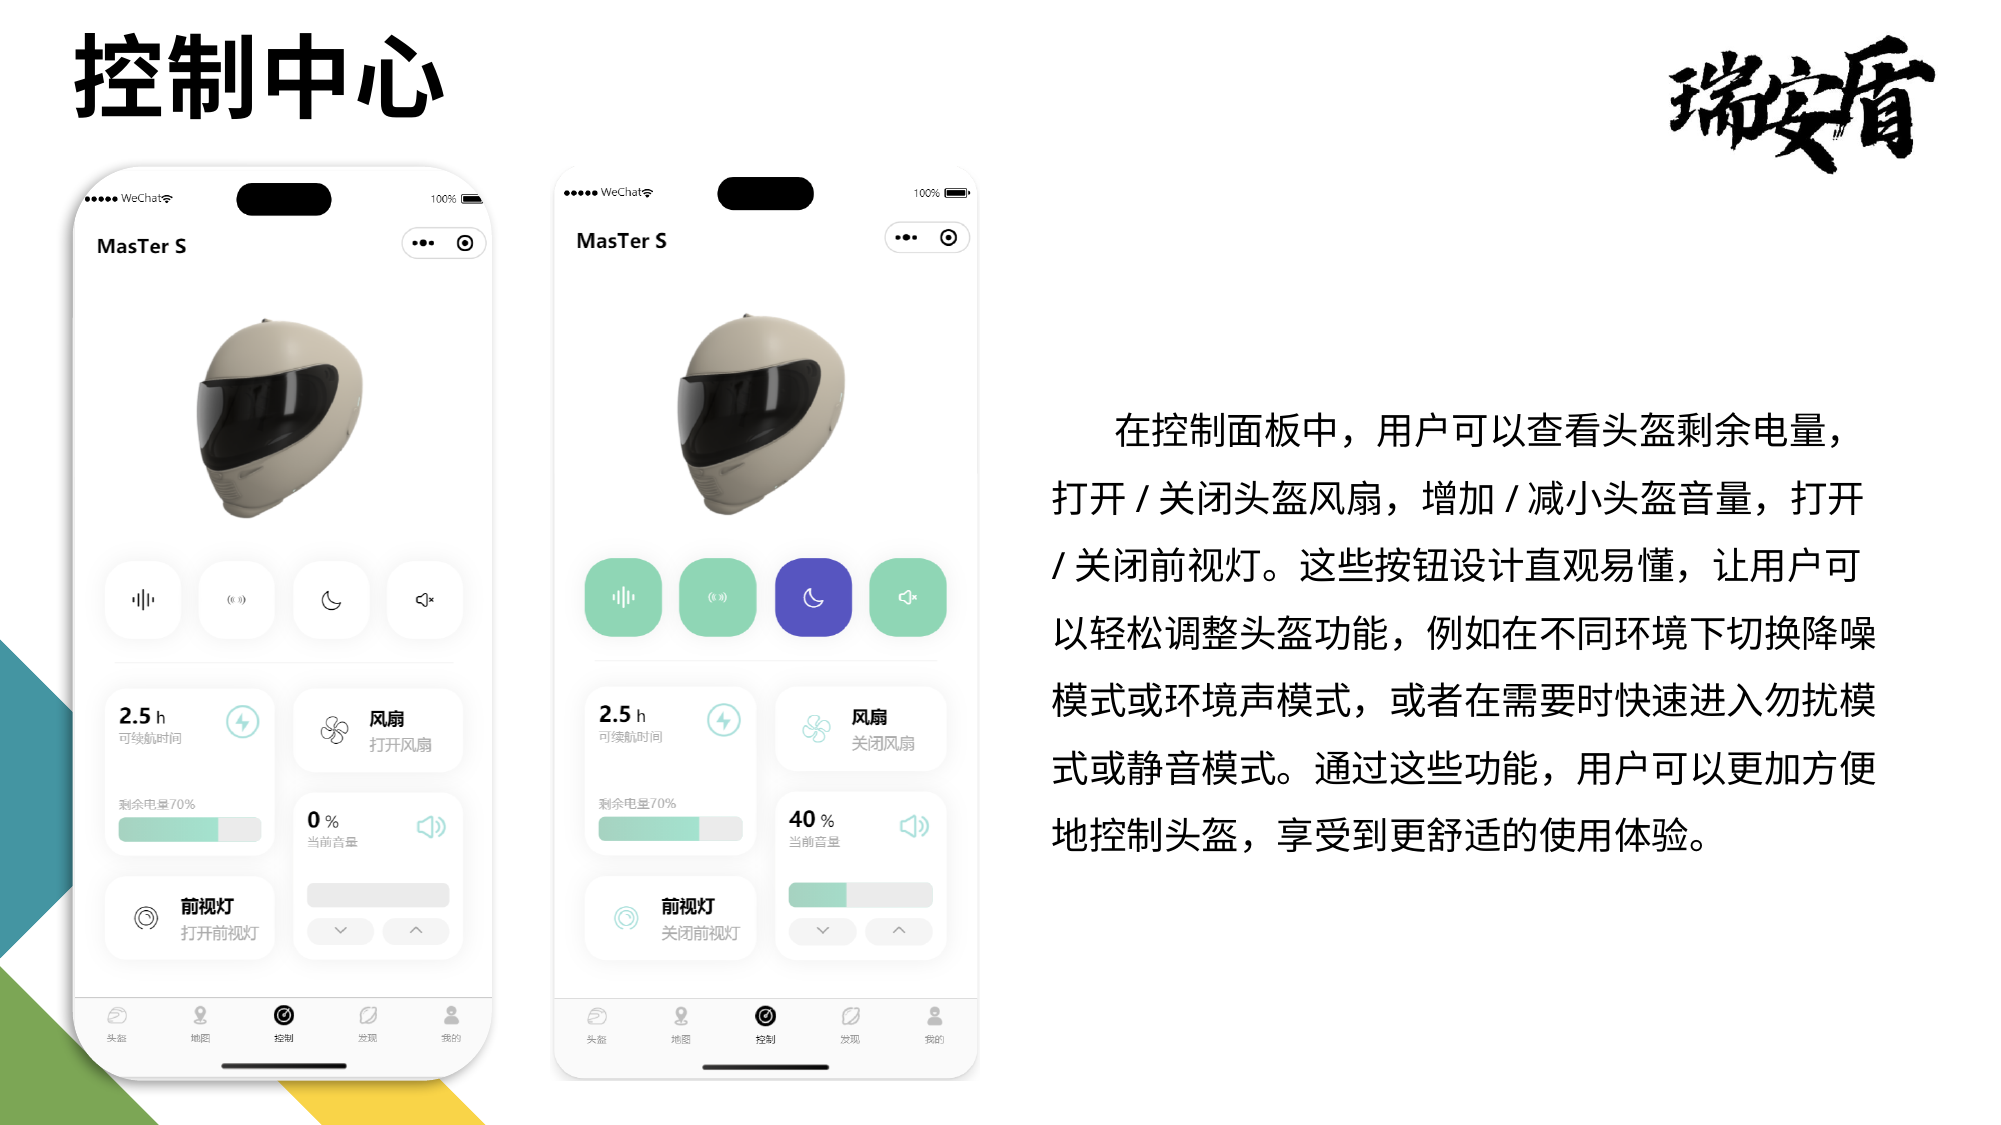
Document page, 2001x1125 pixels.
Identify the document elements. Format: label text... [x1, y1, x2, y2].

picture [550, 166, 980, 1081]
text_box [0, 639, 486, 1125]
title 控制中心 [72, 9, 1857, 129]
picture [72, 166, 492, 1081]
picture [1640, 17, 1959, 198]
text_box 在控制面板中，用户可以查看头盔剩余电量，打开/关闭头盔风扇，增加/减小头盔音量，打开/关闭前视灯。这些按钮设计直观易懂，让用户可以轻松调整头盔功能，例如在不同环境下切换降噪模式或环境声模式，或者在需要时快速进入勿扰模式或静音模式。通过这些功能，用户可以更加方便地控制头盔，享受到更舒适的使用体验。 [1036, 377, 1901, 865]
